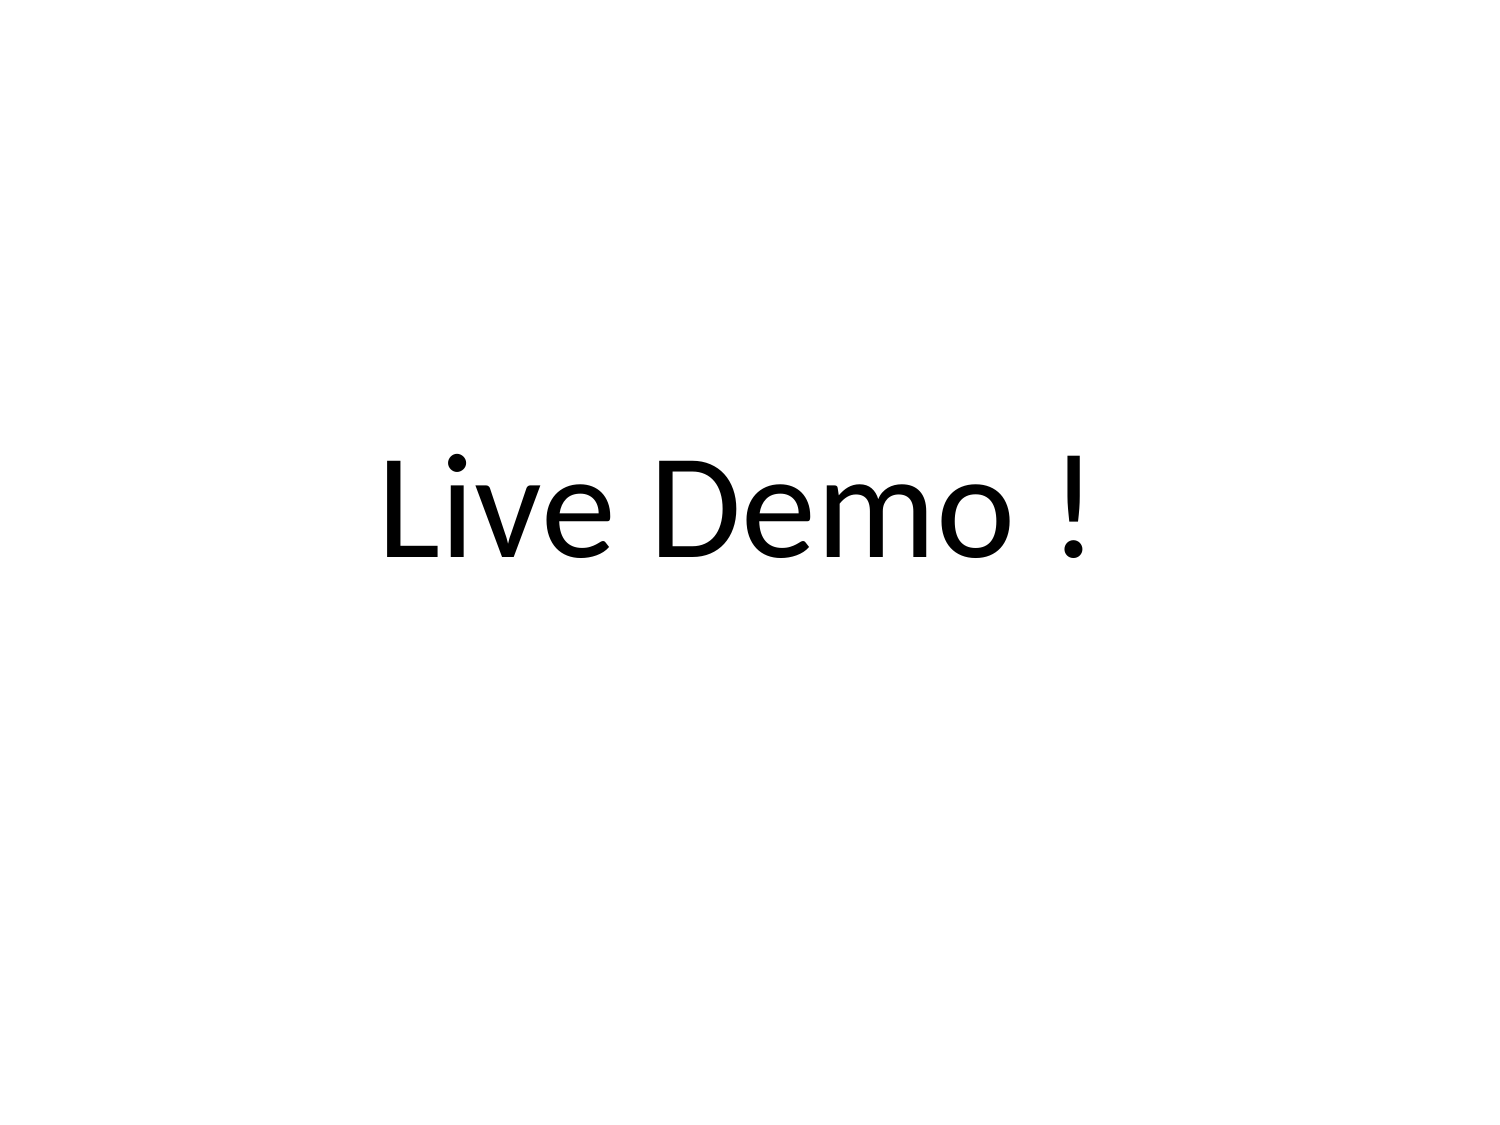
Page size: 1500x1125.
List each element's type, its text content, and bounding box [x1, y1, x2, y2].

list Live Demo ! [362, 399, 1500, 1125]
